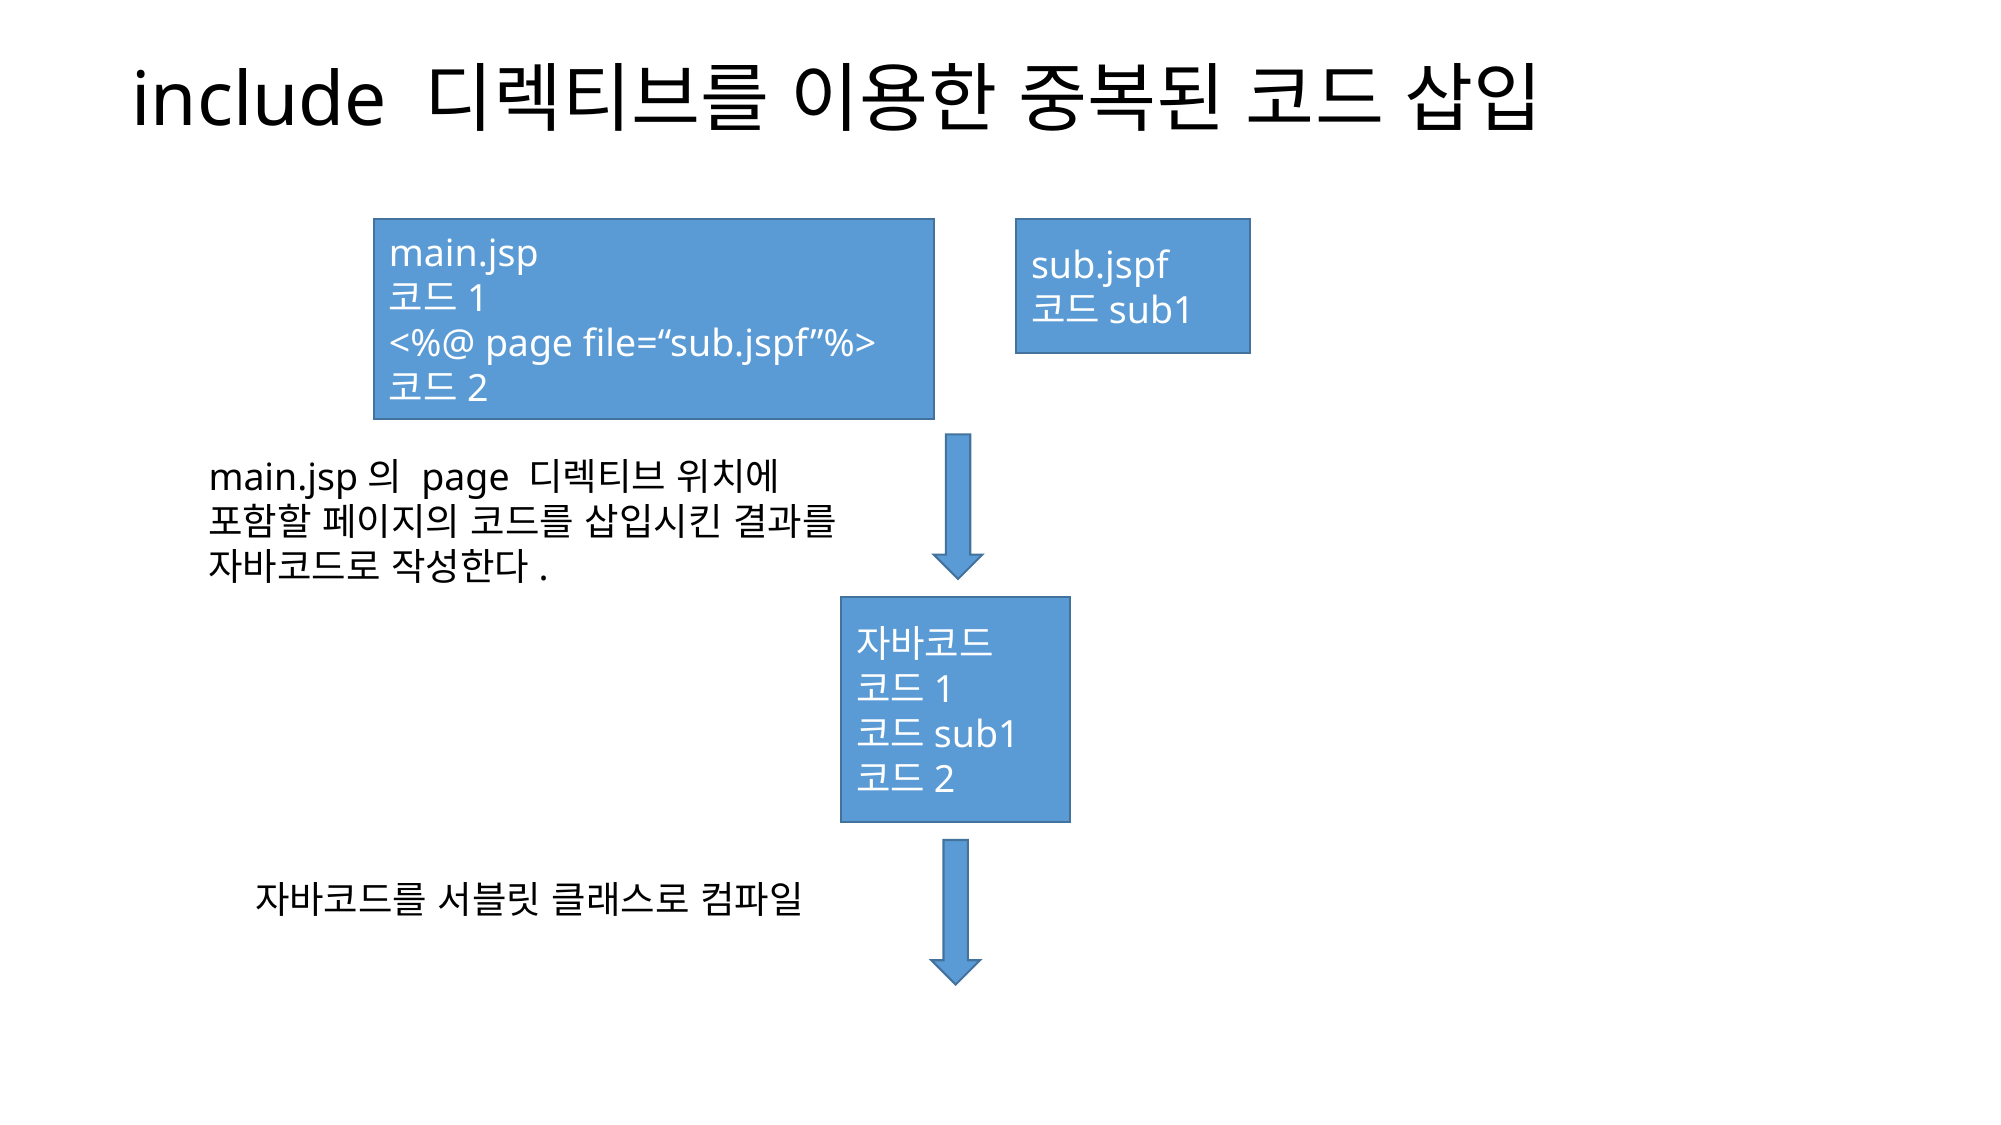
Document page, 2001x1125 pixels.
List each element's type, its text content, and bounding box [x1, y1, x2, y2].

text_box main.jsp의 page 디렉티브 위치에 포함할 페이지의 코드를 삽입시킨 결과를 자바코드로 작성한다. [193, 445, 934, 596]
text_box [934, 433, 985, 581]
text_box include 디렉티브를 이용한 중복된 코드 삽입 [116, 42, 1973, 148]
text_box 자바코드 코드1 코드sub1 코드2 [840, 596, 1071, 823]
text_box 자바코드를 서블릿 클래스로 컴파일 [240, 868, 980, 929]
text_box [928, 929, 983, 987]
text_box sub.jspf 코드sub1 [1015, 218, 1251, 354]
text_box [942, 838, 969, 868]
text_box main.jsp 코드1 <%@ page file=“sub.jspf”%> 코드2 [373, 218, 935, 420]
